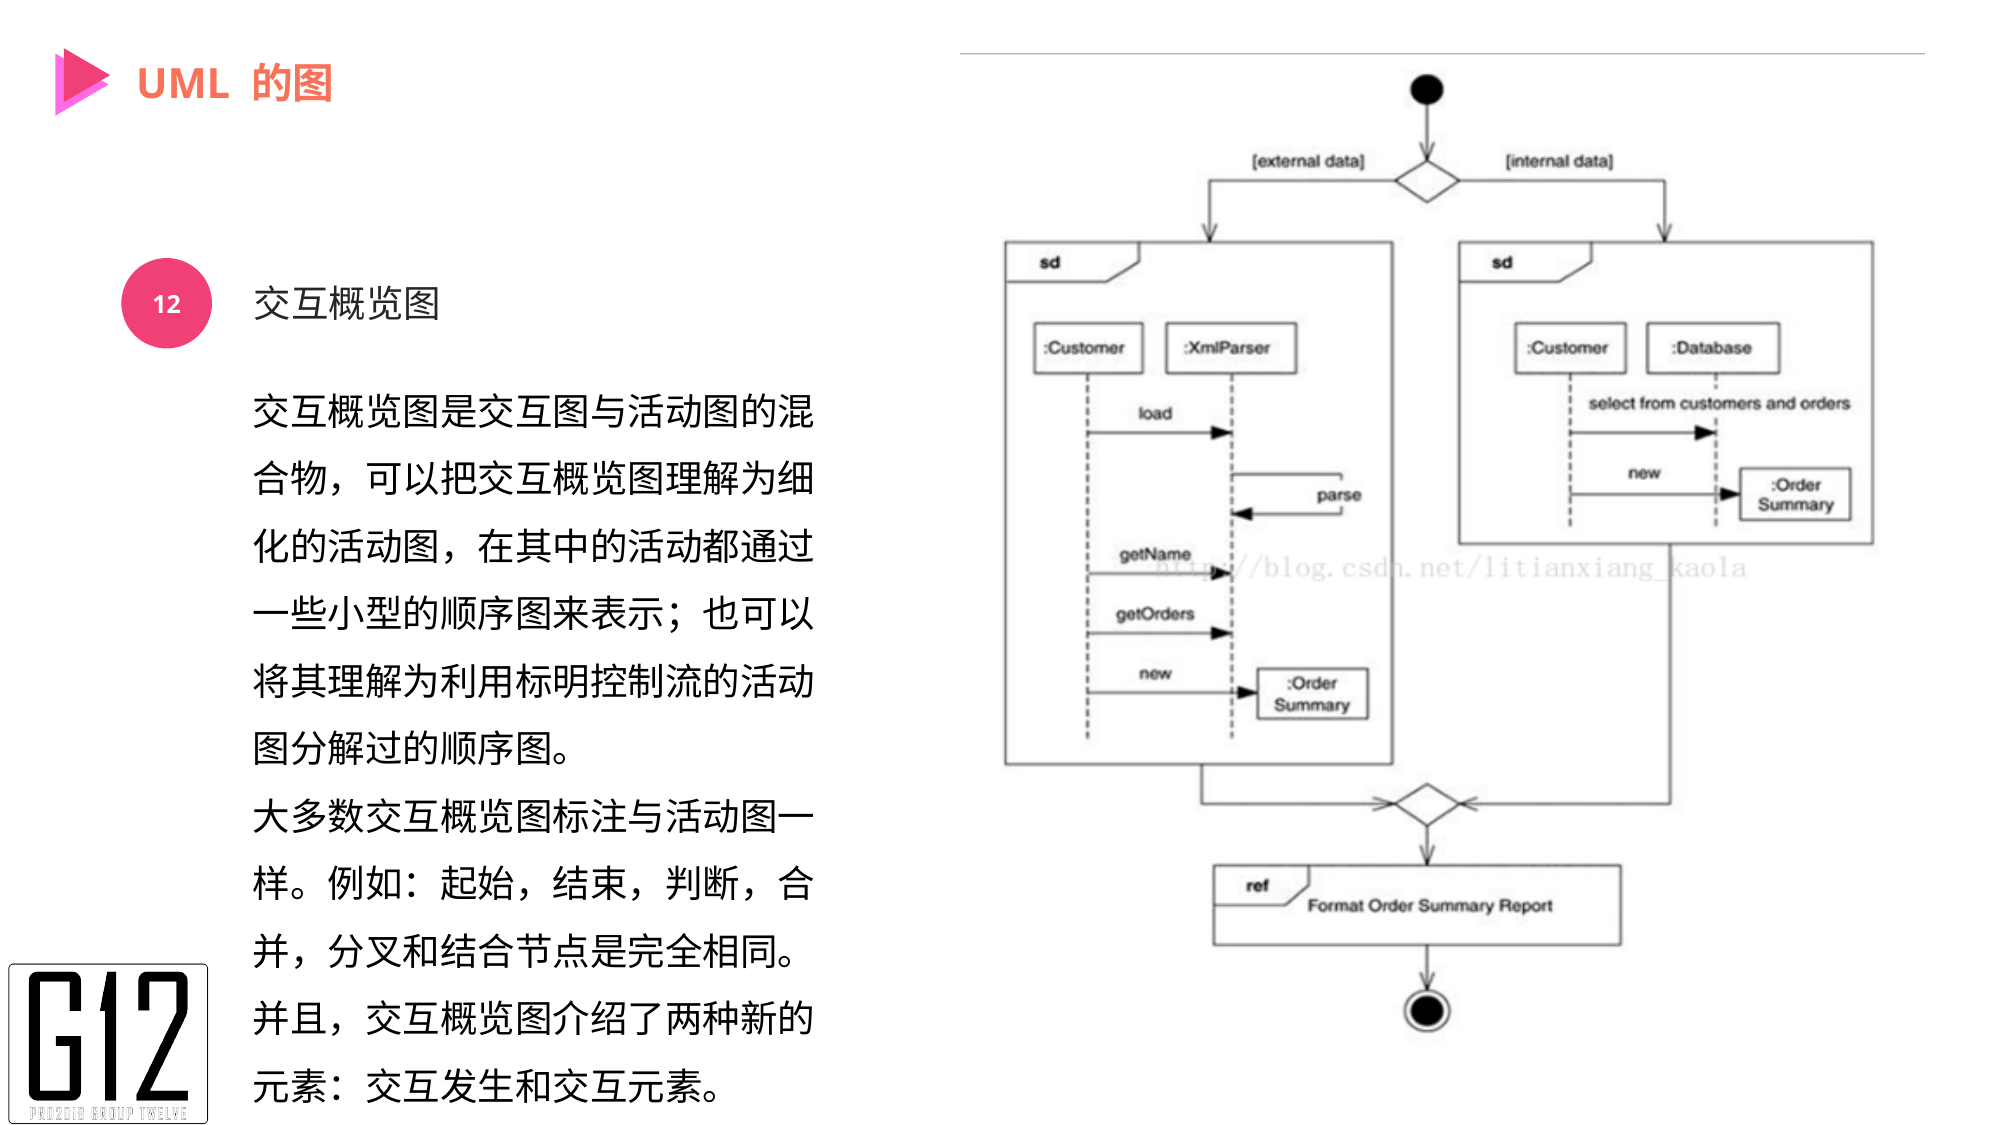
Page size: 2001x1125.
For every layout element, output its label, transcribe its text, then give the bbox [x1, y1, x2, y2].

text_box 12 [120, 257, 214, 350]
picture [960, 53, 1925, 1055]
picture [3, 942, 214, 1125]
text_box 交互概览图 [239, 272, 826, 333]
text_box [55, 48, 111, 116]
text_box UML 的图 [121, 48, 455, 114]
text_box 交互概览图是交互图与活动图的混合物，可以把交互概览图理解为细化的活动图，在其中的活动都通过一些小型的顺序图来表示；也可以将其理解为利用标明控制流的活动图分解过的顺序图。 大多数交互概览图标注与活动图一样。例如：起始，结束，判断，合并，分叉和结合节点是完全相同。并且，交互概览图介绍了两种新的元素：交互发生和交互元素。 [238, 358, 861, 1125]
